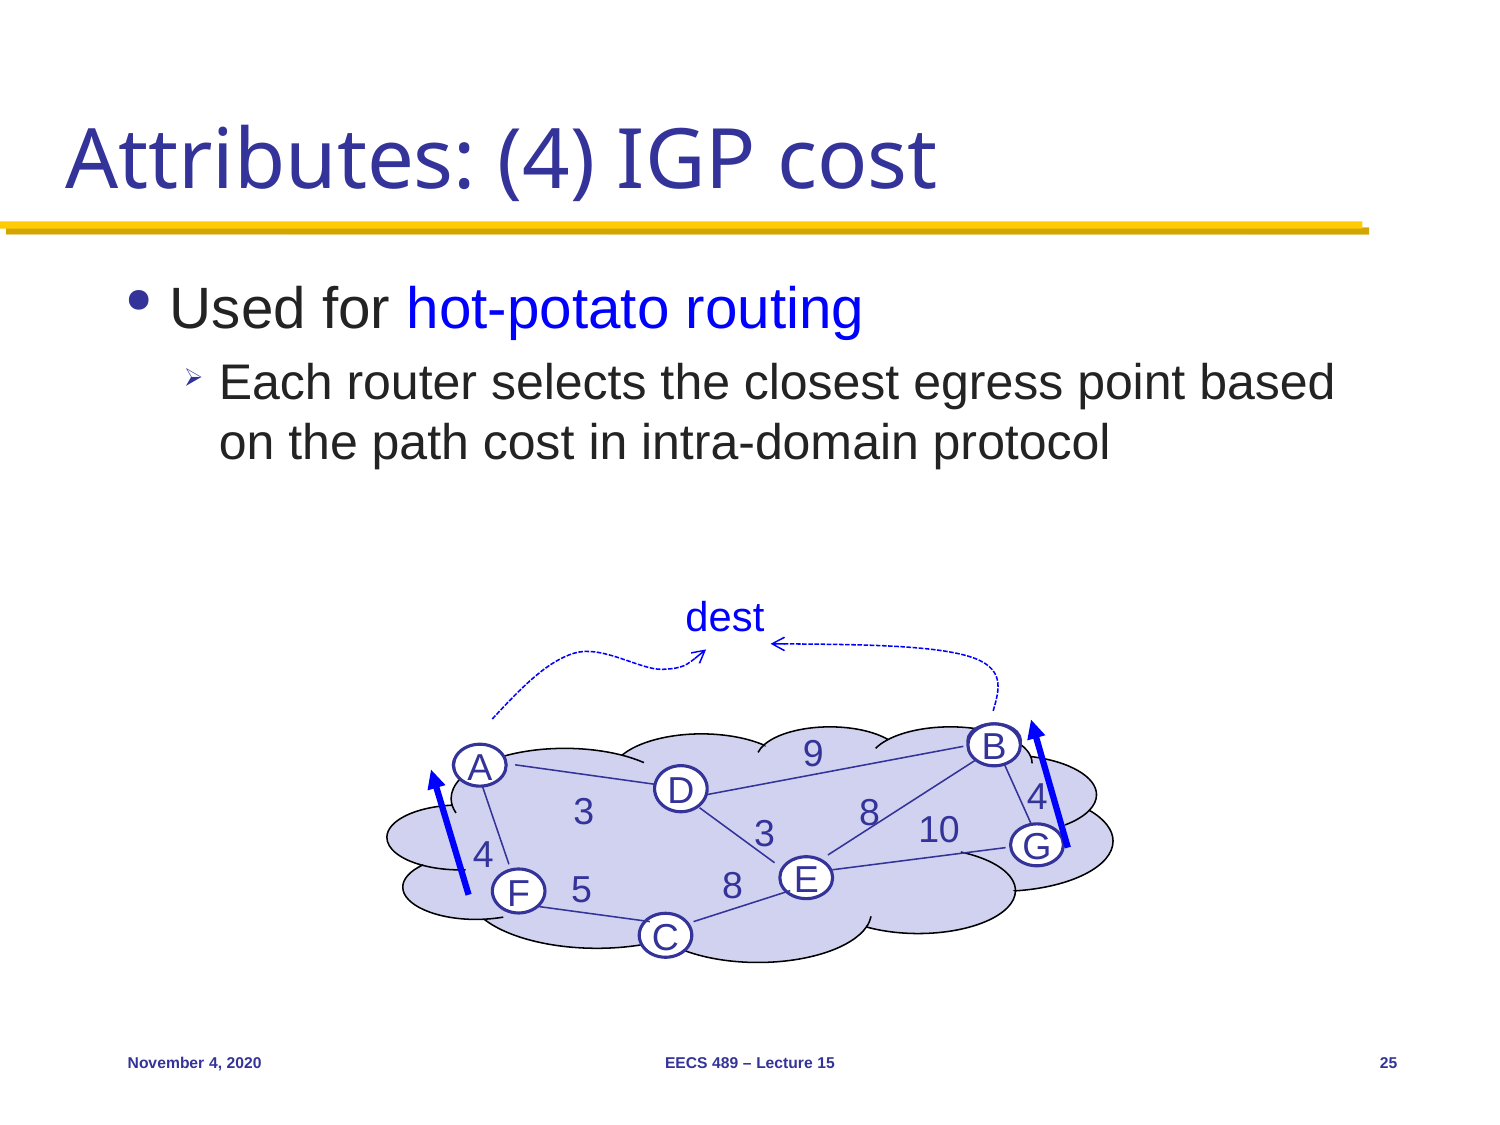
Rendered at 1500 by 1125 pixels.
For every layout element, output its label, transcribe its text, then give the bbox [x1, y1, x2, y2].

footer EECS 489 – Lecture 15 [512, 1024, 988, 1101]
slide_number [112, 1024, 426, 1101]
slide_number 25 [1312, 1024, 1413, 1101]
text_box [386, 581, 1114, 963]
title Attributes: (4) IGP cost [49, 24, 1451, 213]
list Used for hot-potato routing Each router selects the closest egress point based on the path cost in intra-domain protocol [112, 262, 1413, 988]
